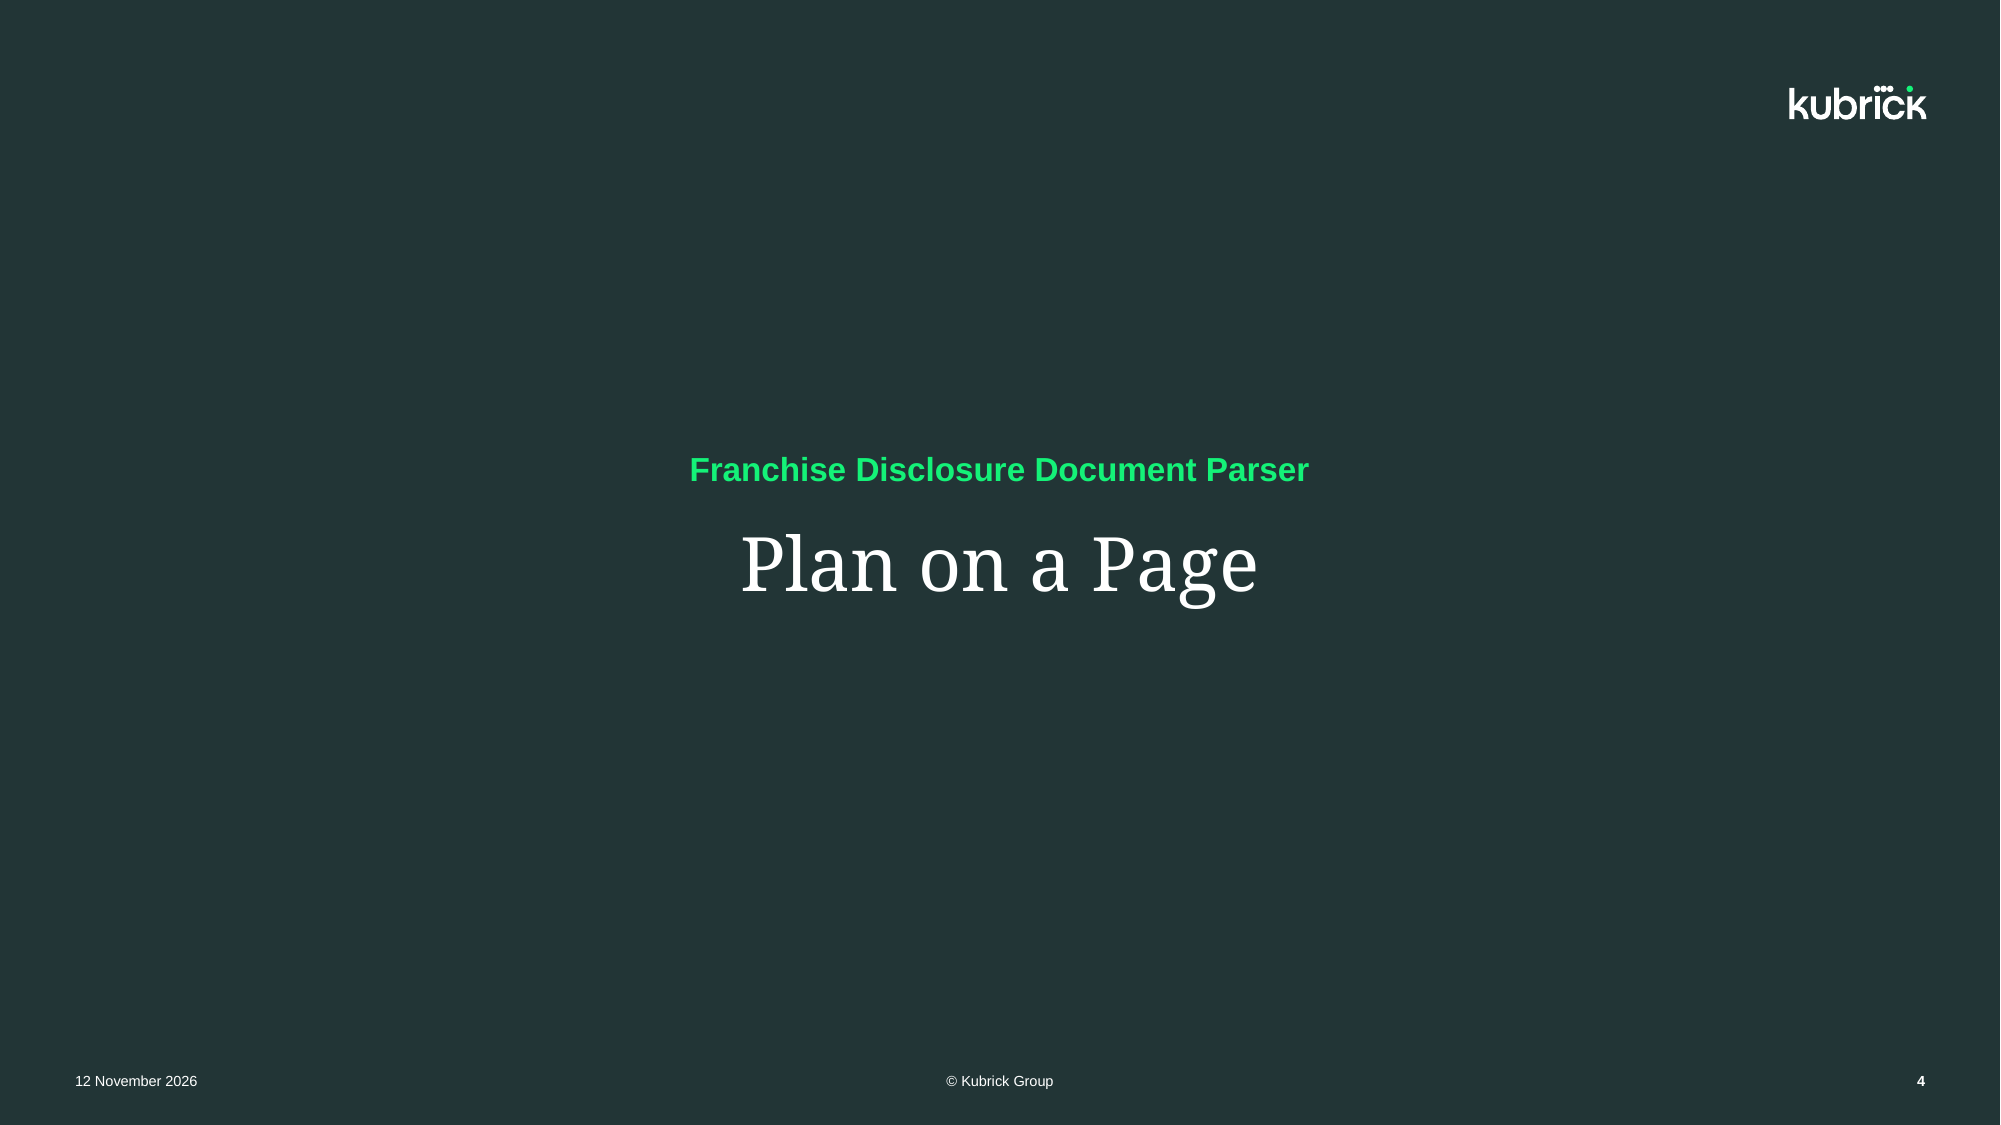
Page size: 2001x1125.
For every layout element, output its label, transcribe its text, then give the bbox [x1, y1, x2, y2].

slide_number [75, 1072, 525, 1104]
slide_number 4 [1475, 1072, 1925, 1104]
footer © Kubrick Group [662, 1071, 1338, 1103]
title Plan on a Page [75, 516, 1925, 596]
list Franchise Disclosure Document Parser [558, 444, 1442, 501]
